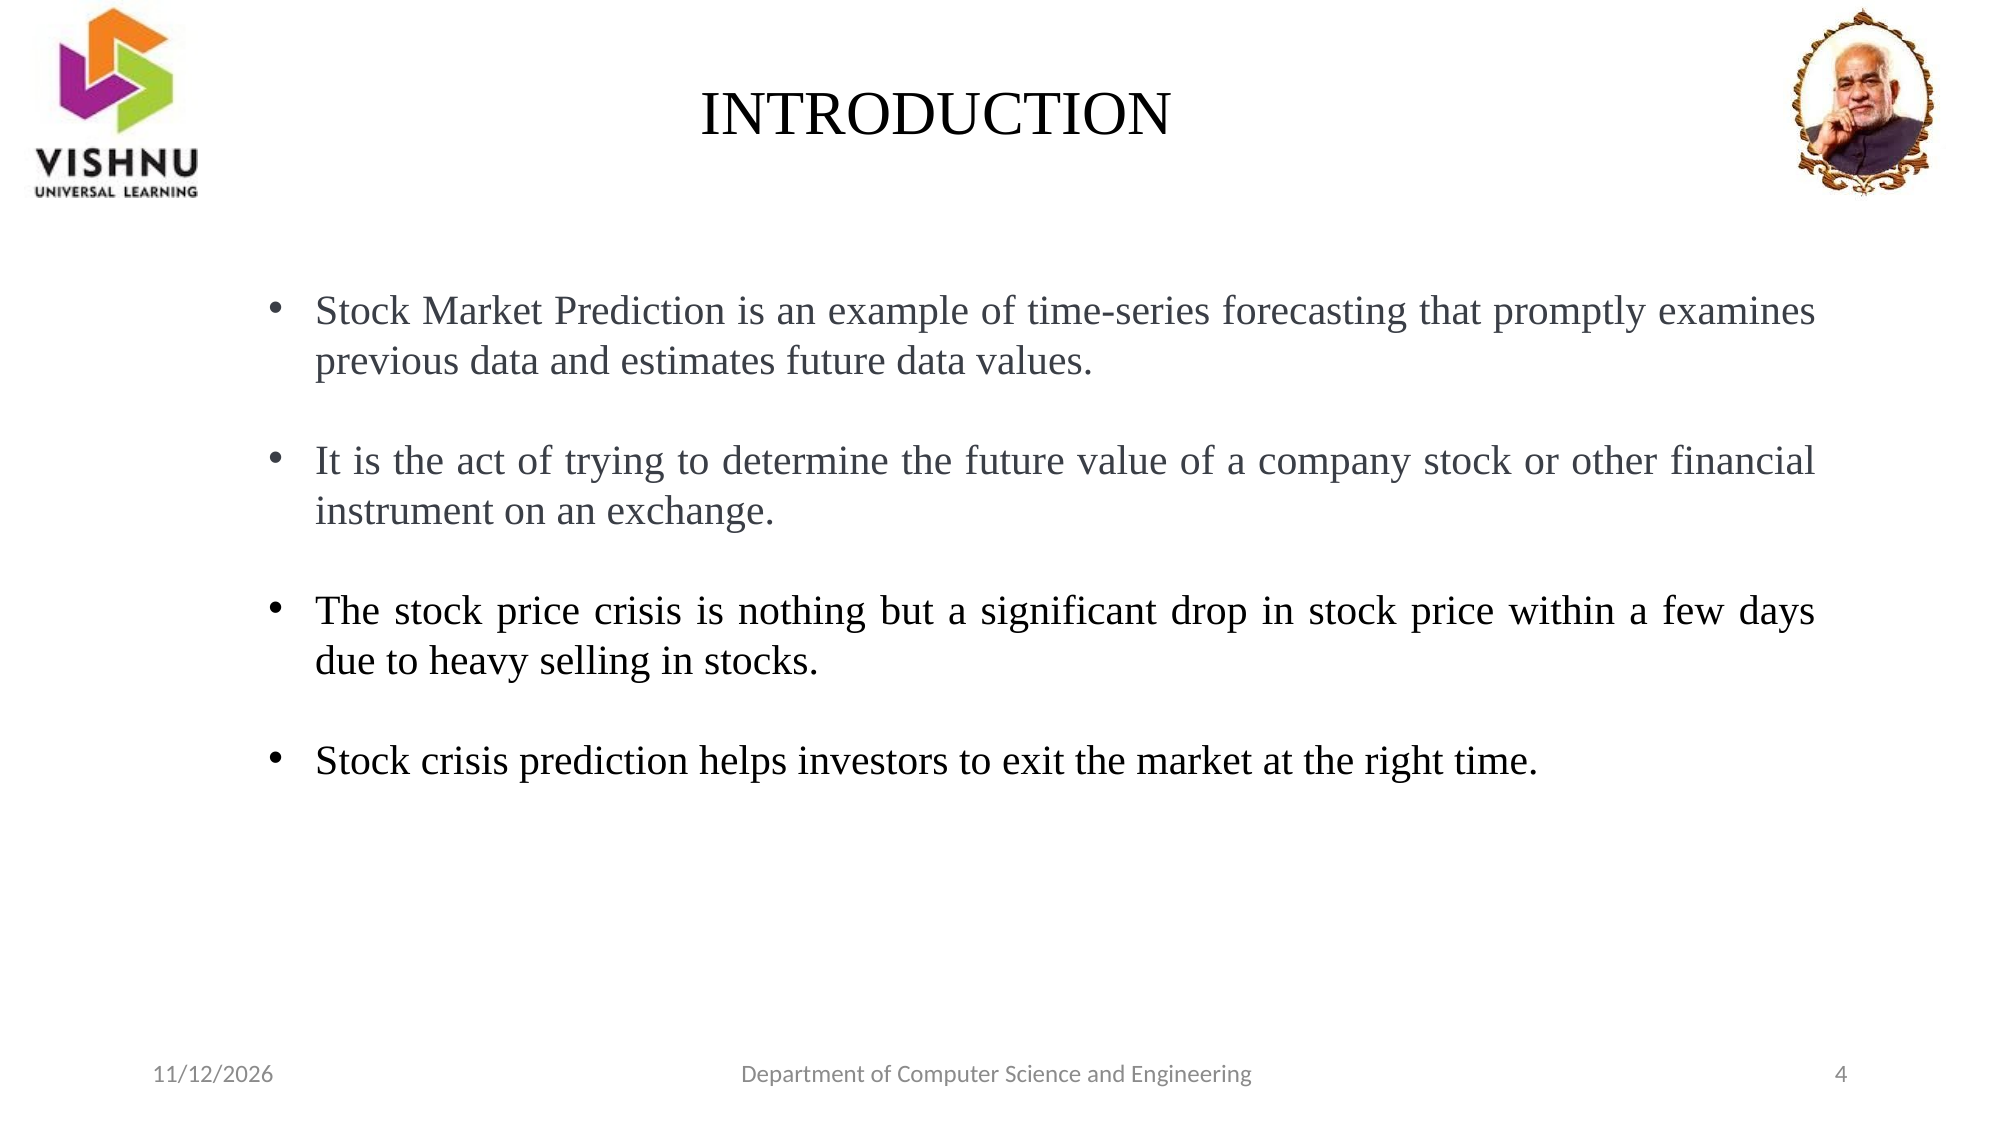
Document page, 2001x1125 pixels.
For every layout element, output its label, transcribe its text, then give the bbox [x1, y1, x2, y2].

text_box INTRODUCTION [686, 64, 1314, 154]
picture [24, 0, 198, 198]
picture [1783, 0, 1946, 201]
text_box Stock Market Prediction is an example of time-series forecasting that promptly examines previous data and estimates future data values. It is the act of trying to determine the future value of a company stock or other financial instrument on an exchange. The stock price crisis is nothing but a significant drop in stock price within a few days due to heavy selling in stocks. Stock crisis prediction helps investors to exit the market at the right time. [253, 275, 1833, 890]
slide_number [137, 1042, 588, 1103]
slide_number 4 [1412, 1042, 1863, 1103]
footer Department of Computer Science and Engineering [662, 1042, 1338, 1103]
